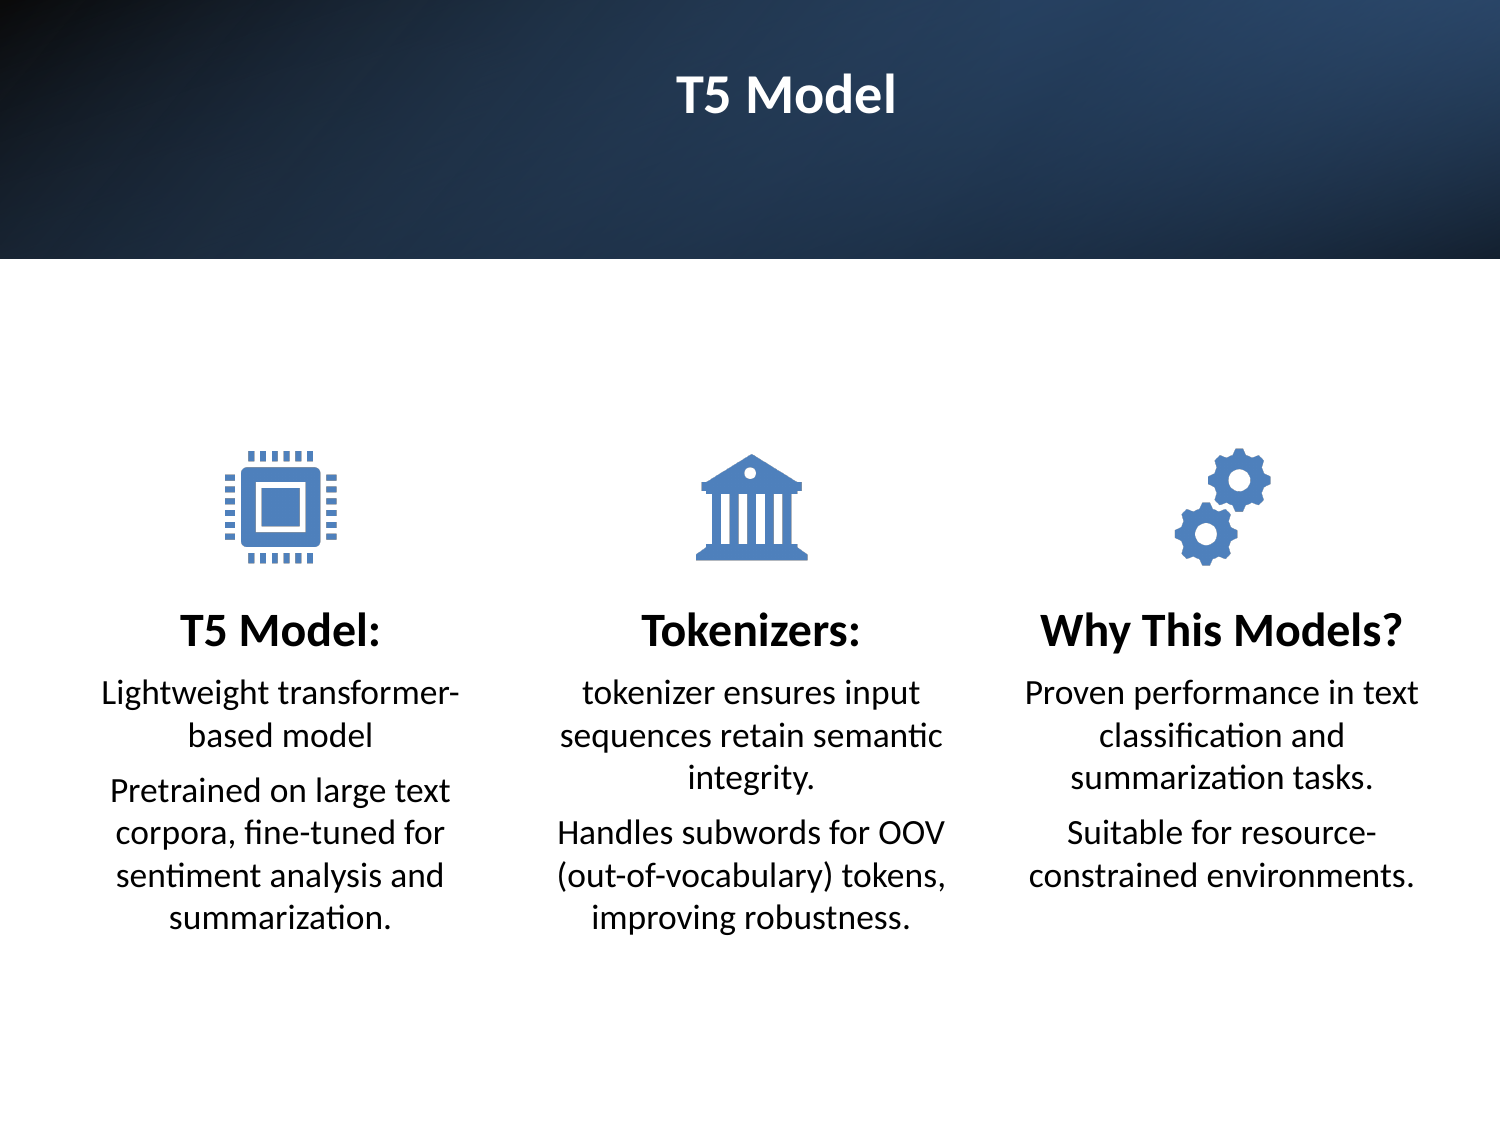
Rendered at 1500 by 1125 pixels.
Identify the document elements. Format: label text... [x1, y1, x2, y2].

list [78, 346, 1424, 1035]
title T5 Model [168, 57, 1405, 202]
text_box [0, 0, 1500, 261]
text_box [0, 261, 1500, 1125]
